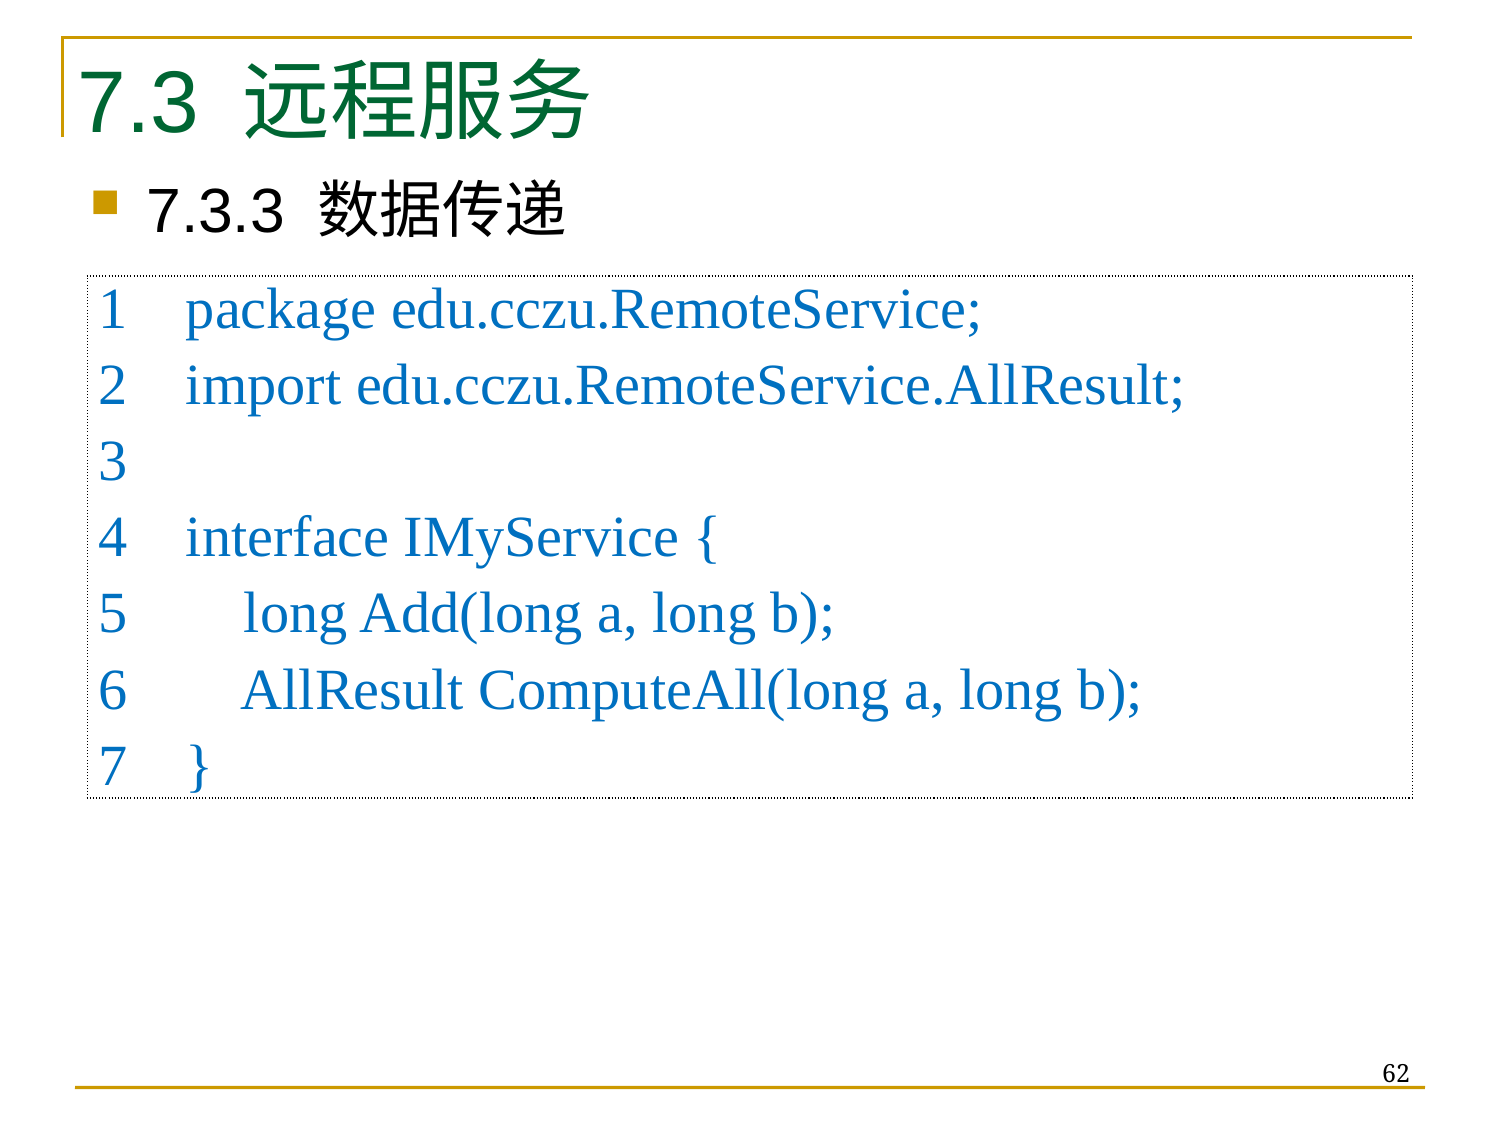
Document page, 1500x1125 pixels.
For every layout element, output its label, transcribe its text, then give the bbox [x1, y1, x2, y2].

list 7.3.3 数据传递 [75, 162, 1425, 1013]
table_header 1 package edu.cczu.RemoteService; 2 import edu.cczu.RemoteService.AllResult; 3 4 interface IMyService { 5 long Add(long a, long b); 6 AllResult ComputeAll(long a, long b); 7 } [88, 276, 1412, 798]
title 7.3 远程服务 [62, 37, 638, 150]
slide_number 62 [1074, 1023, 1426, 1100]
